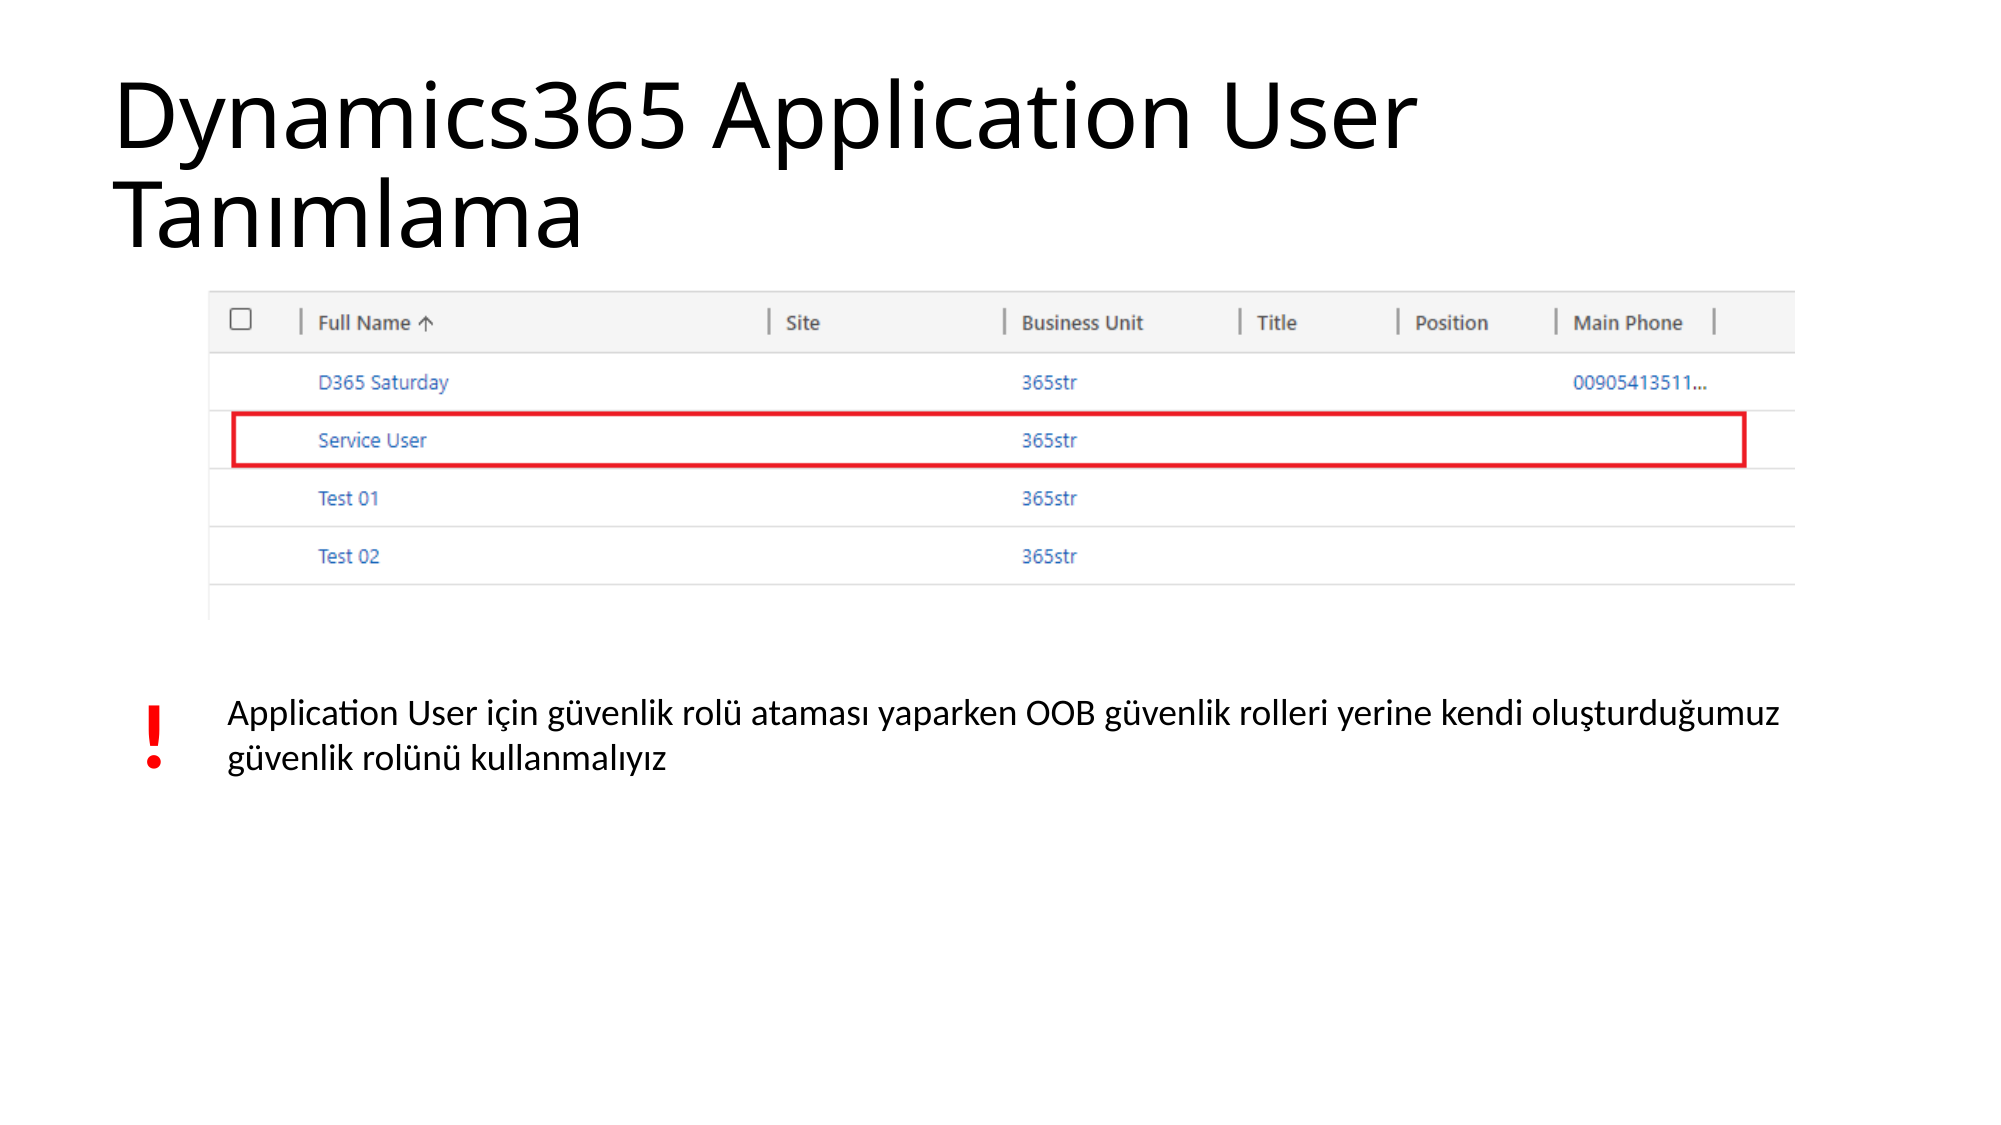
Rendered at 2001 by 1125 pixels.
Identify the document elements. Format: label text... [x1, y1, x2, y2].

title Dynamics365 Application User Tanımlama [97, 59, 1909, 278]
text_box Application User için güvenlik rolü ataması yaparken OOB güvenlik rolleri yerine kendi oluşturduğumuz güvenlik rolünü kullanmalıyız [212, 680, 1909, 785]
text_box ! [112, 669, 197, 795]
picture [196, 277, 1795, 620]
